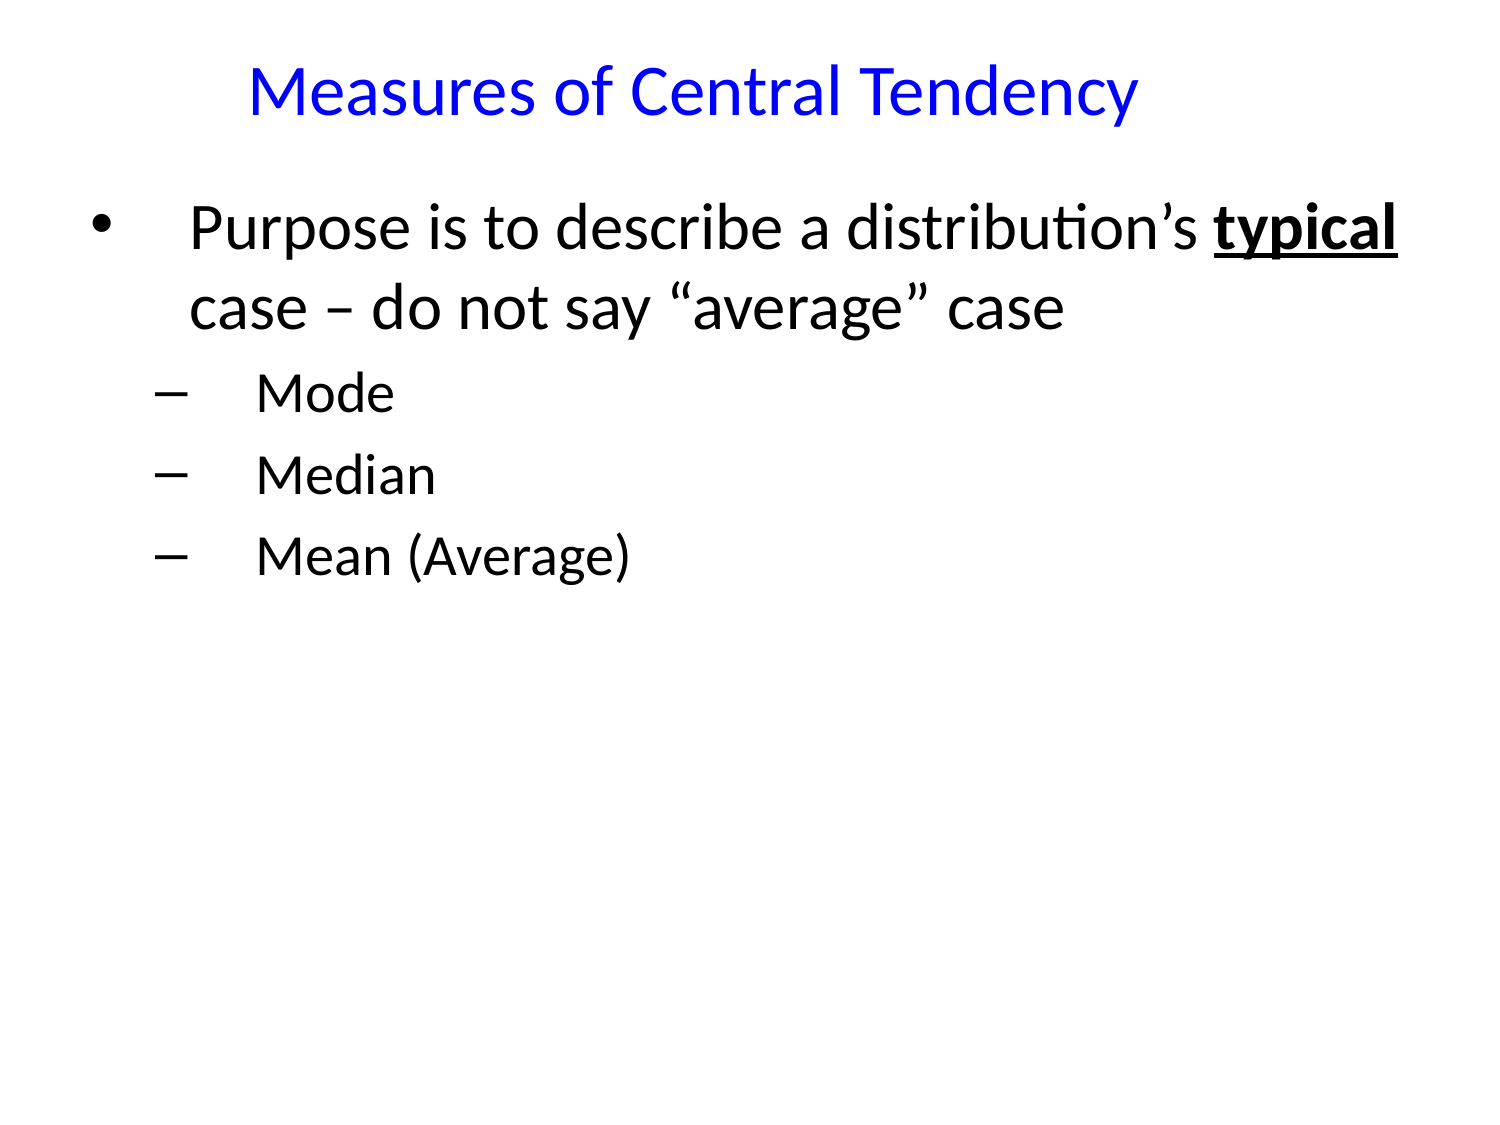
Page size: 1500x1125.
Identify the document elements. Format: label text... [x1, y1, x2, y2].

list Purpose is to describe a distribution’s typical case – do not say “average” case Mode Median Mean (Average) [75, 174, 1425, 1005]
title Measures of Central Tendency [75, 20, 1313, 154]
